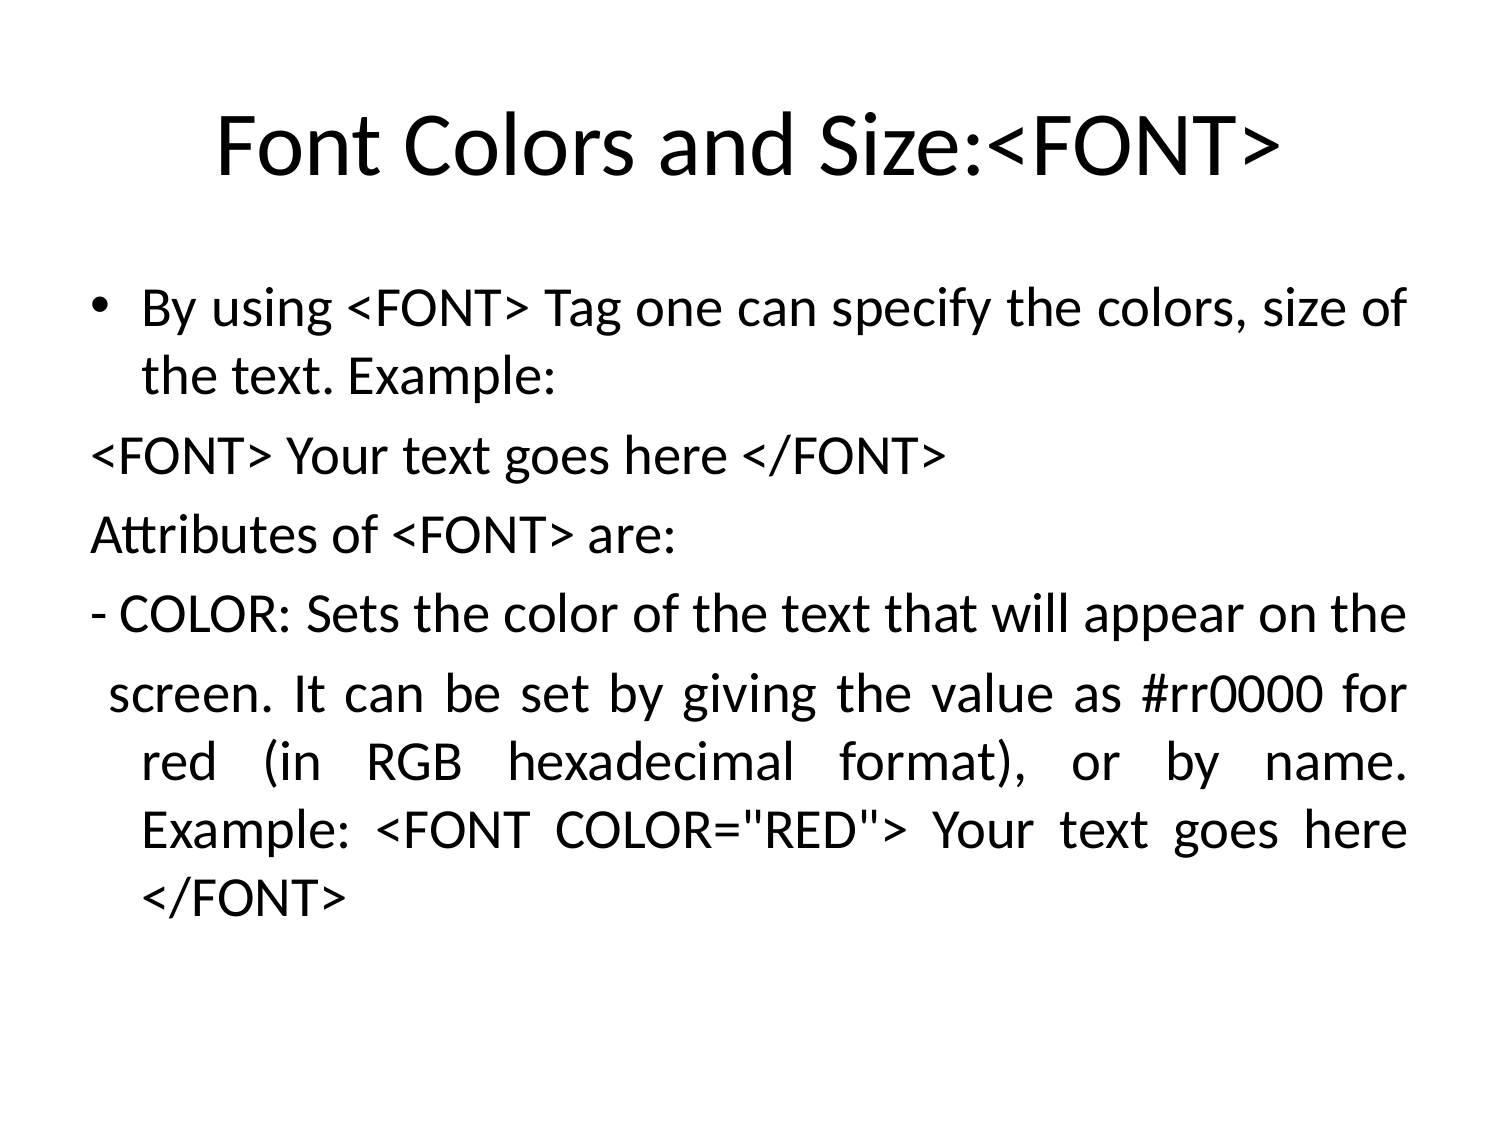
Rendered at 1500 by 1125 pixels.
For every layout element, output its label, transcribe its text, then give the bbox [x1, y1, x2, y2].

list By using <FONT> Tag one can specify the colors, size of the text. Example: <FONT> Your text goes here </FONT> Attributes of <FONT> are: - COLOR: Sets the color of the text that will appear on the screen. It can be set by giving the value as #rr0000 for red (in RGB hexadecimal format), or by name. Example: <FONT COLOR="RED"> Your text goes here </FONT> [74, 262, 1426, 1006]
title Font Colors and Size:<FONT> [74, 44, 1426, 233]
